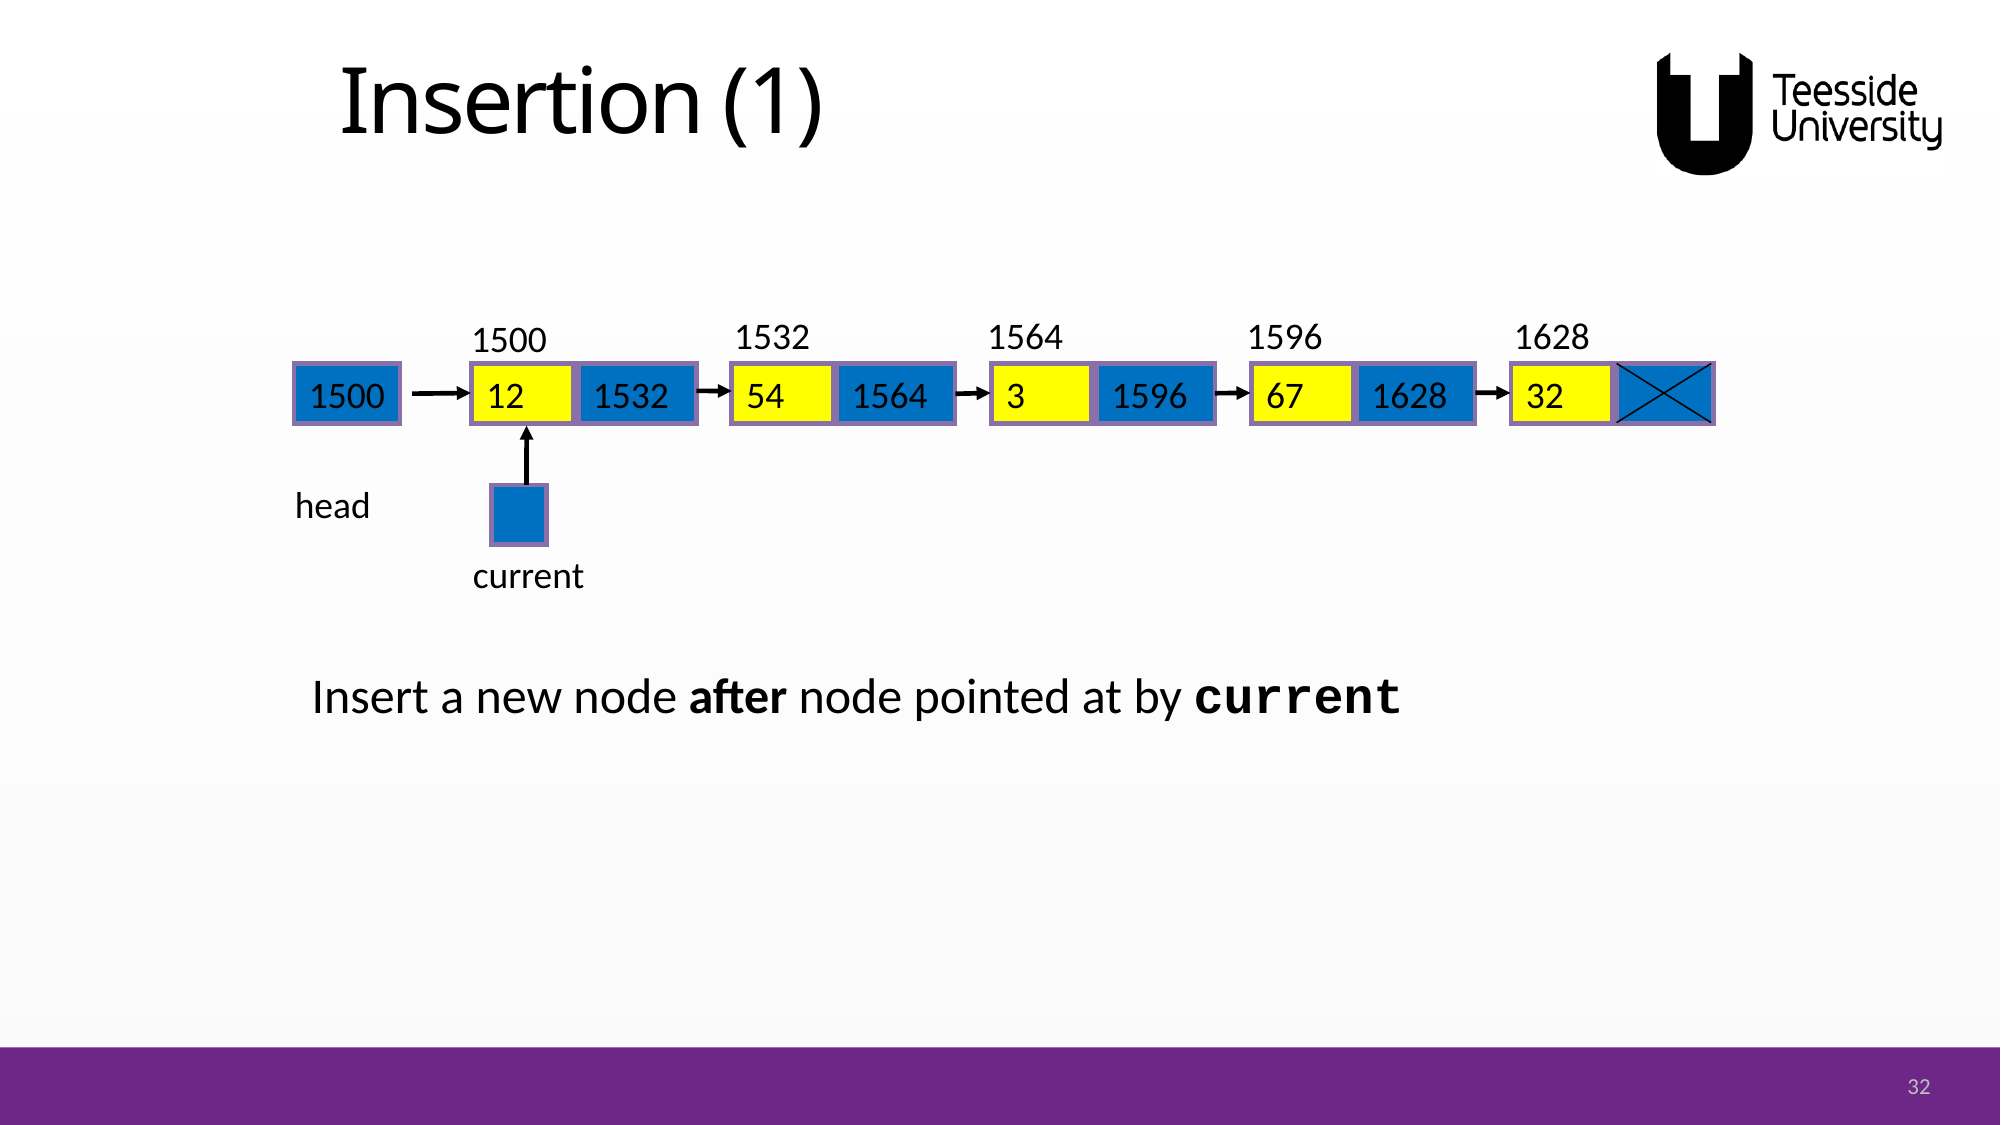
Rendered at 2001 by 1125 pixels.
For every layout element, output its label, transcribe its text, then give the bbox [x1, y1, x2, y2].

text_box 1532 [578, 363, 697, 424]
text_box [696, 384, 732, 398]
picture [1652, 48, 1946, 179]
slide_number 32 [1833, 1068, 1946, 1103]
text_box 1564 [972, 304, 1078, 365]
text_box 1500 [456, 307, 563, 368]
text_box [1214, 386, 1251, 400]
text_box [955, 387, 991, 400]
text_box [455, 425, 603, 605]
text_box head [280, 473, 387, 534]
text_box 3 [991, 363, 1092, 424]
text_box 1564 [836, 363, 956, 424]
text_box 1628 [1499, 304, 1605, 365]
text_box 54 [731, 363, 834, 424]
text_box [412, 386, 471, 400]
text_box 1532 [719, 304, 826, 365]
title Insertion (1) [324, 20, 1563, 161]
text_box 12 [471, 363, 574, 424]
text_box [1616, 363, 1714, 424]
text_box Insert a new node after node pointed at by current [296, 656, 1598, 731]
text_box [1475, 386, 1511, 400]
text_box 1628 [1356, 363, 1475, 424]
text_box 32 [1510, 363, 1613, 424]
text_box 1500 [294, 363, 400, 424]
text_box 1596 [1096, 363, 1216, 424]
text_box 67 [1251, 363, 1354, 424]
text_box 1596 [1231, 304, 1338, 365]
